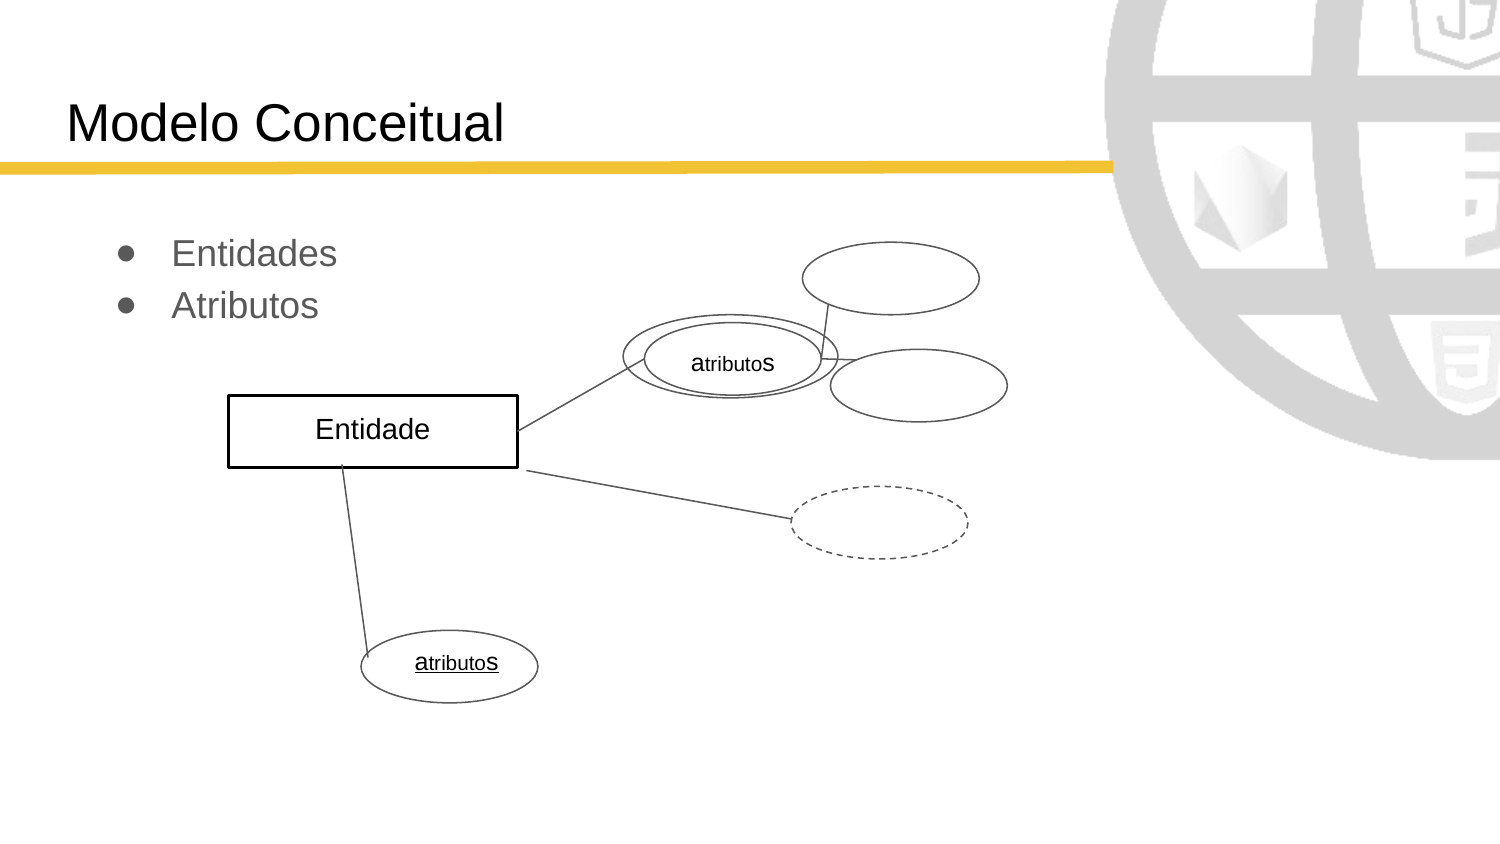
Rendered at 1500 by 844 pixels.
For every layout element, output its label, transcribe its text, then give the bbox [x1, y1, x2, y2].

title Modelo Conceitual [51, 72, 1449, 167]
list Entidades Atributos [81, 207, 1132, 839]
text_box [517, 358, 645, 432]
text_box atributos [671, 331, 794, 368]
text_box [802, 242, 980, 315]
text_box [830, 349, 1008, 422]
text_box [526, 470, 792, 520]
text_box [821, 303, 829, 360]
text_box [644, 332, 819, 396]
text_box [676, 322, 790, 331]
text_box Entidade [228, 395, 518, 468]
text_box [791, 486, 968, 559]
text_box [341, 464, 369, 658]
text_box atributos [395, 630, 518, 667]
